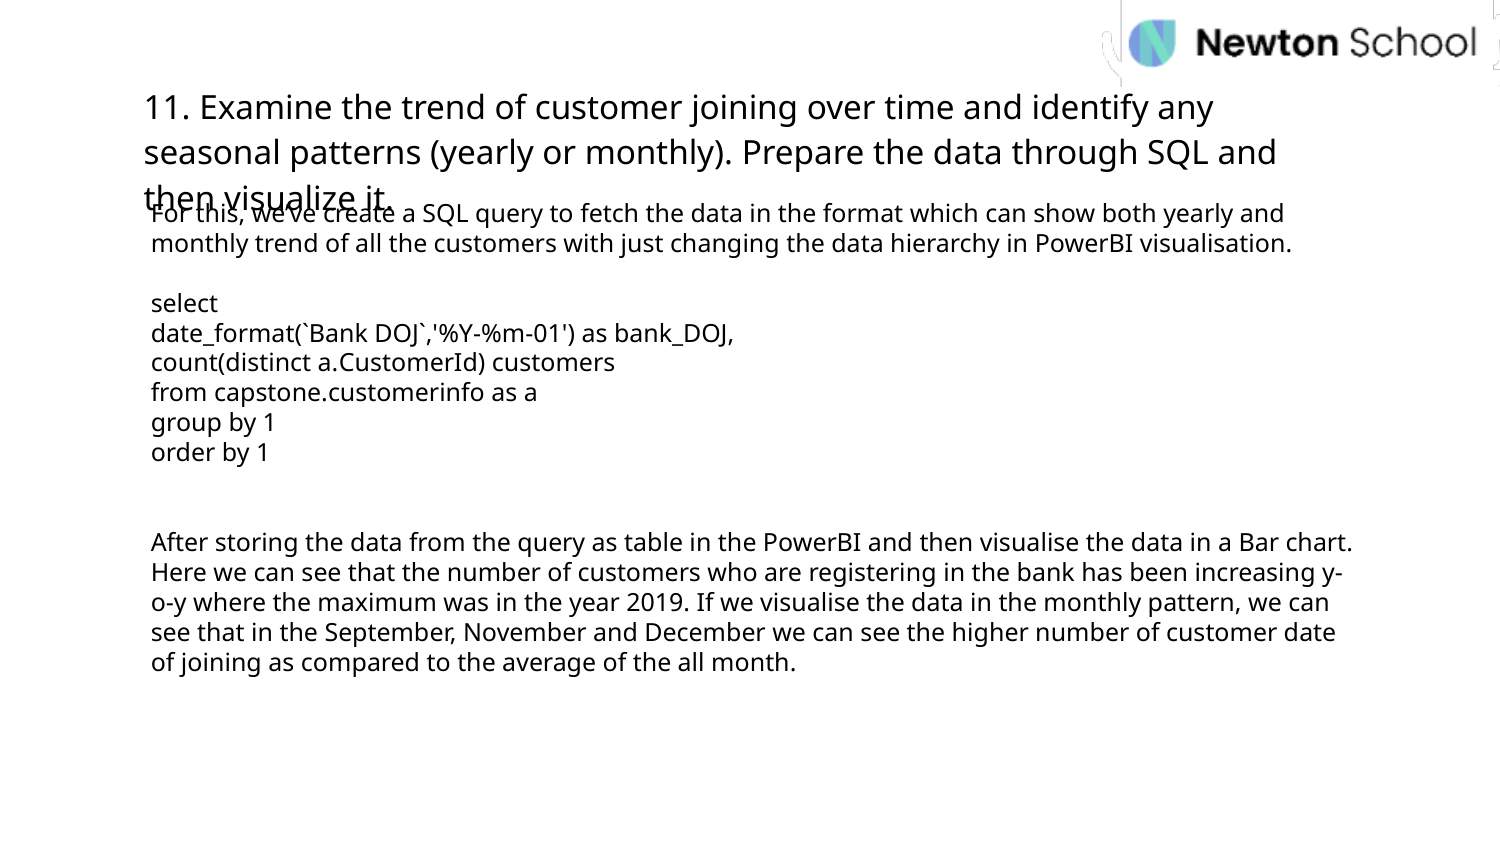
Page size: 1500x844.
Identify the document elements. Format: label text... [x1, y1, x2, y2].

text_box For this, we’ve create a SQL query to fetch the data in the format which can show both yearly and monthly trend of all the customers with just changing the data hierarchy in PowerBI visualisation. select date_format(`Bank DOJ`,'%Y-%m-01') as bank_DOJ, count(distinct a.﻿CustomerId) customers from capstone.customerinfo as a group by 1 order by 1 After storing the data from the query as table in the PowerBI and then visualise the data in a Bar chart. Here we can see that the number of customers who are registering in the bank has been increasing y-o-y where the maximum was in the year 2019. If we visualise the data in the monthly pattern, we can see that in the September, November and December we can see the higher number of customer date of joining as compared to the average of the all month. [135, 182, 1379, 752]
text_box 11. Examine the trend of customer joining over time and identify any seasonal patterns (yearly or monthly). Prepare the data through SQL and then visualize it. [128, 65, 1372, 232]
picture [1101, 0, 1500, 87]
